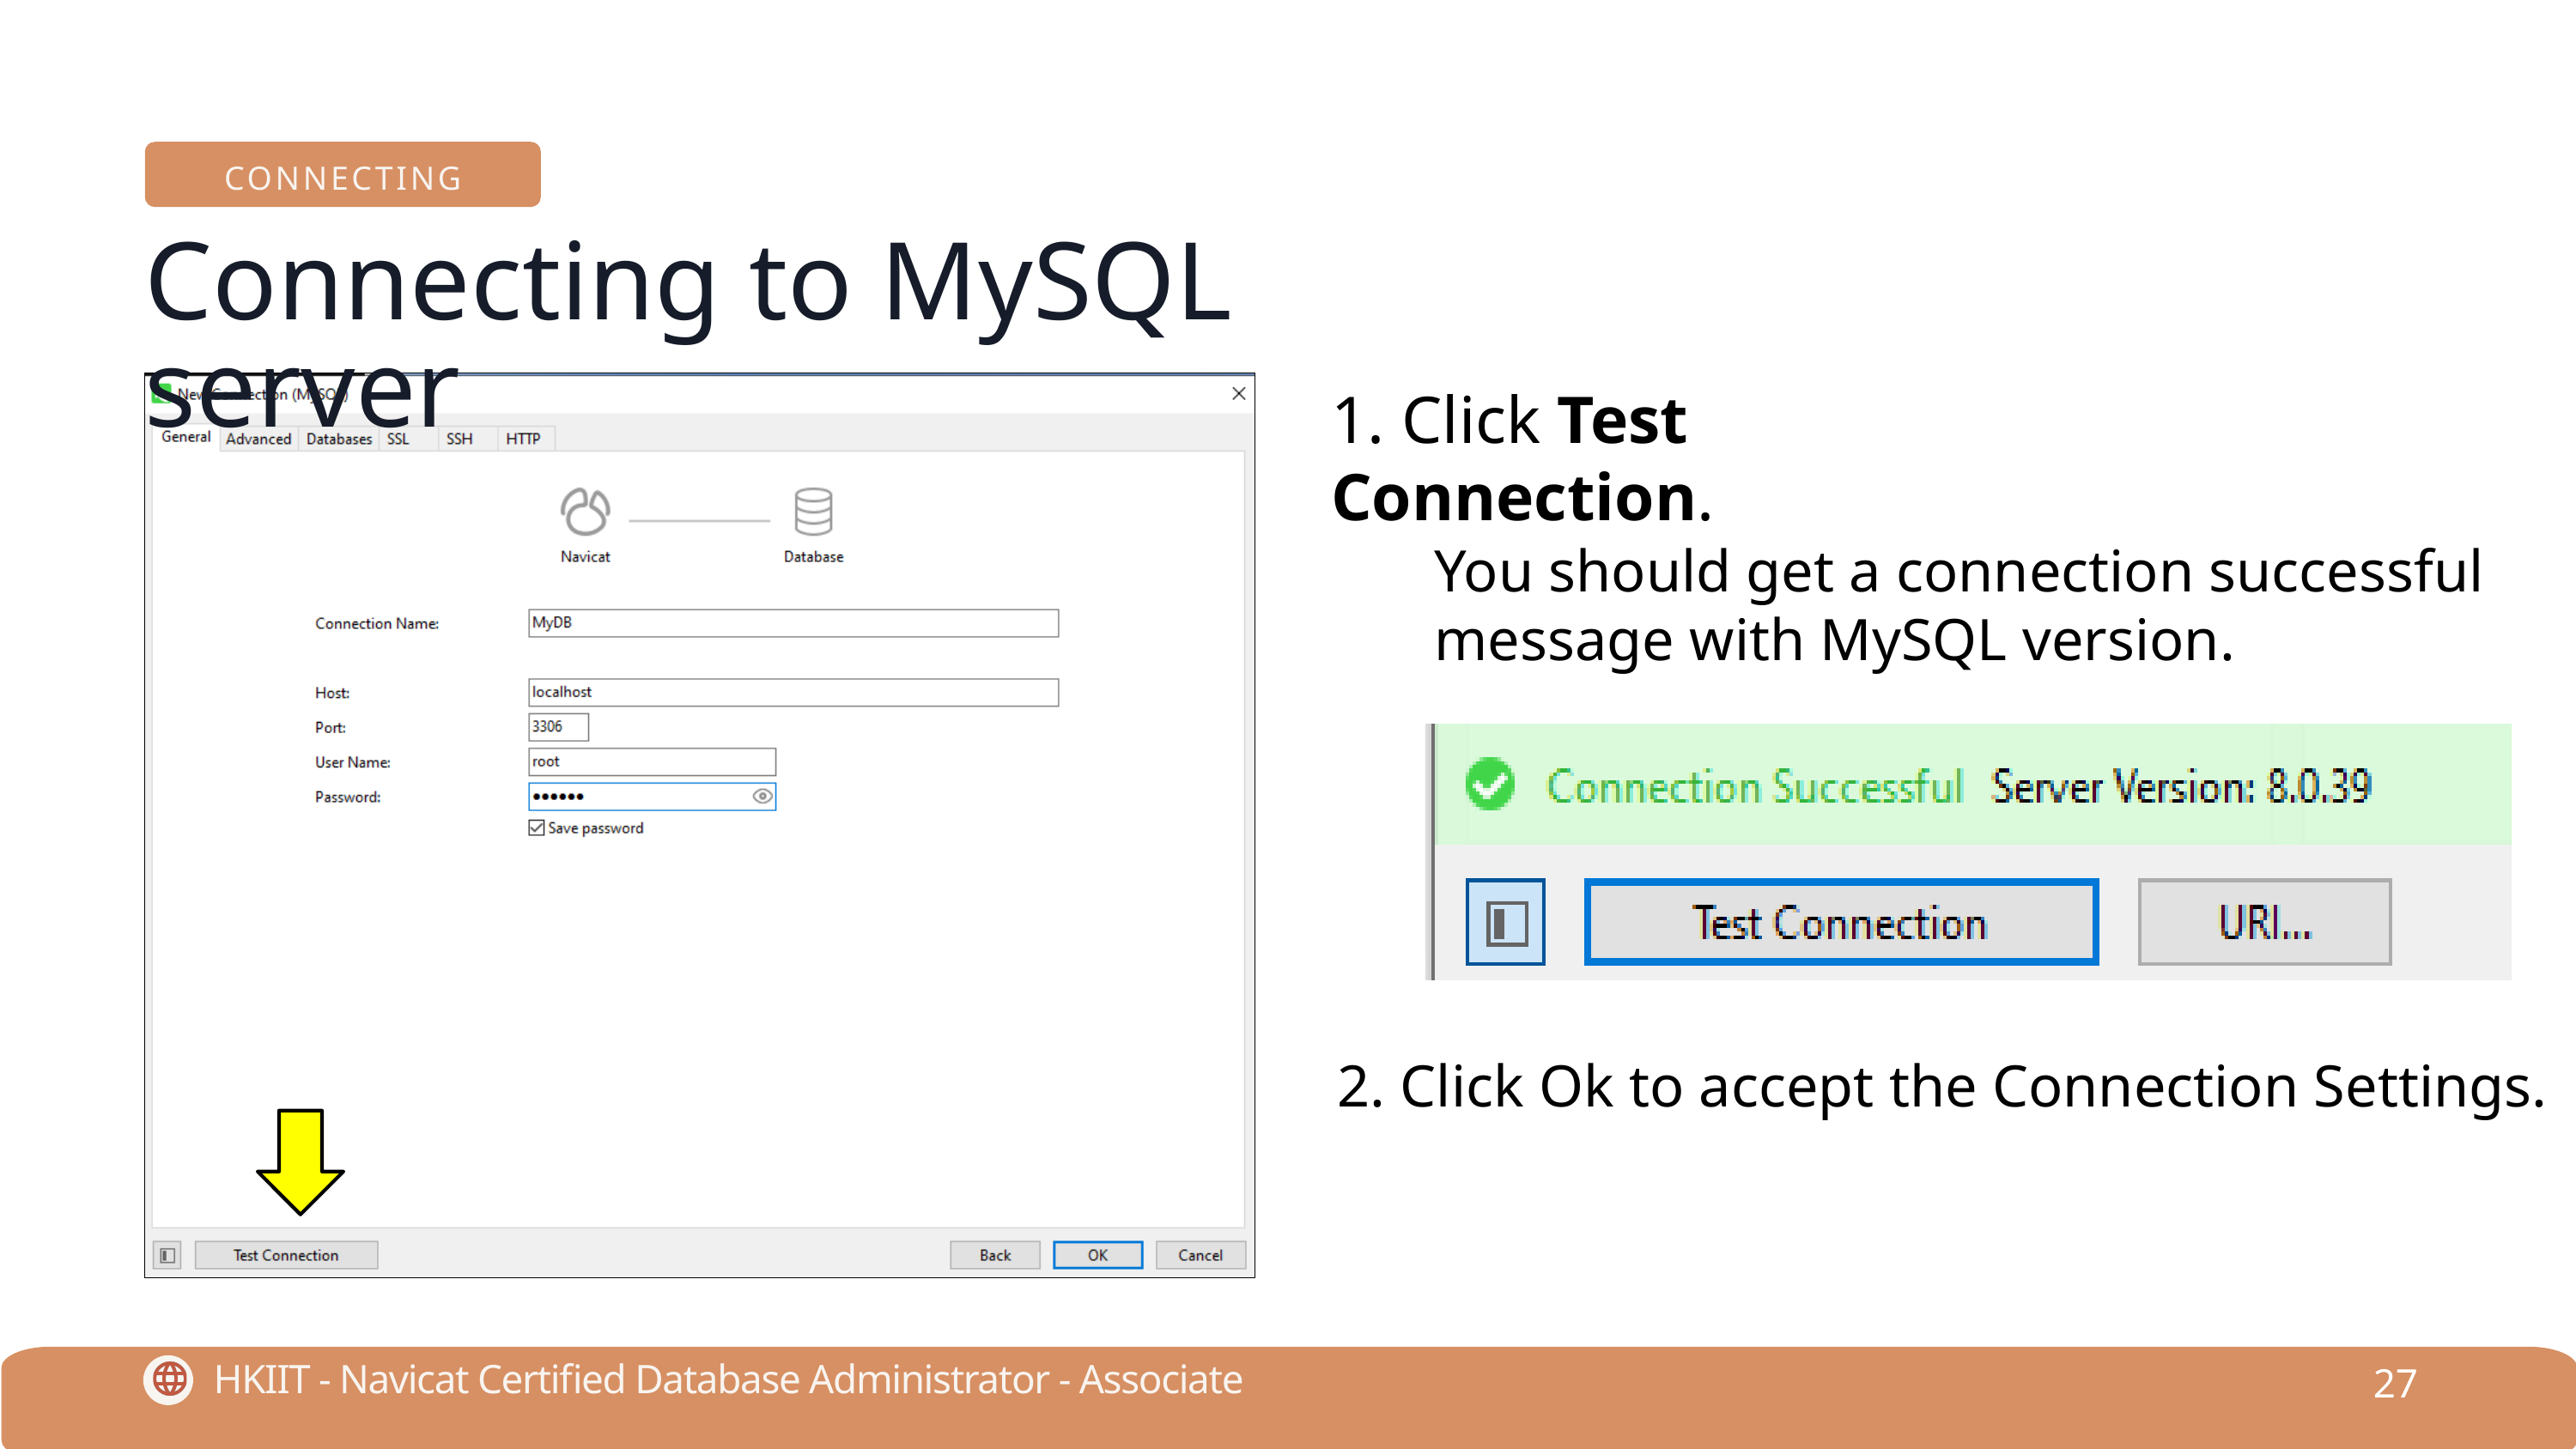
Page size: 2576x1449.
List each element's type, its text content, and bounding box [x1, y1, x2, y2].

picture [1425, 724, 2512, 981]
text_box You should get a connection successful message with MySQL version. [1421, 528, 2572, 679]
picture [144, 373, 1255, 1279]
text_box 1. Click Test Connection. [1318, 373, 2093, 541]
text_box Connecting to MySQL server [144, 233, 1514, 449]
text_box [1, 1346, 2576, 1449]
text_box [143, 1355, 194, 1406]
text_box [144, 141, 542, 208]
text_box 2. Click Ok to accept the Connection Settings. [1324, 1043, 2576, 1125]
